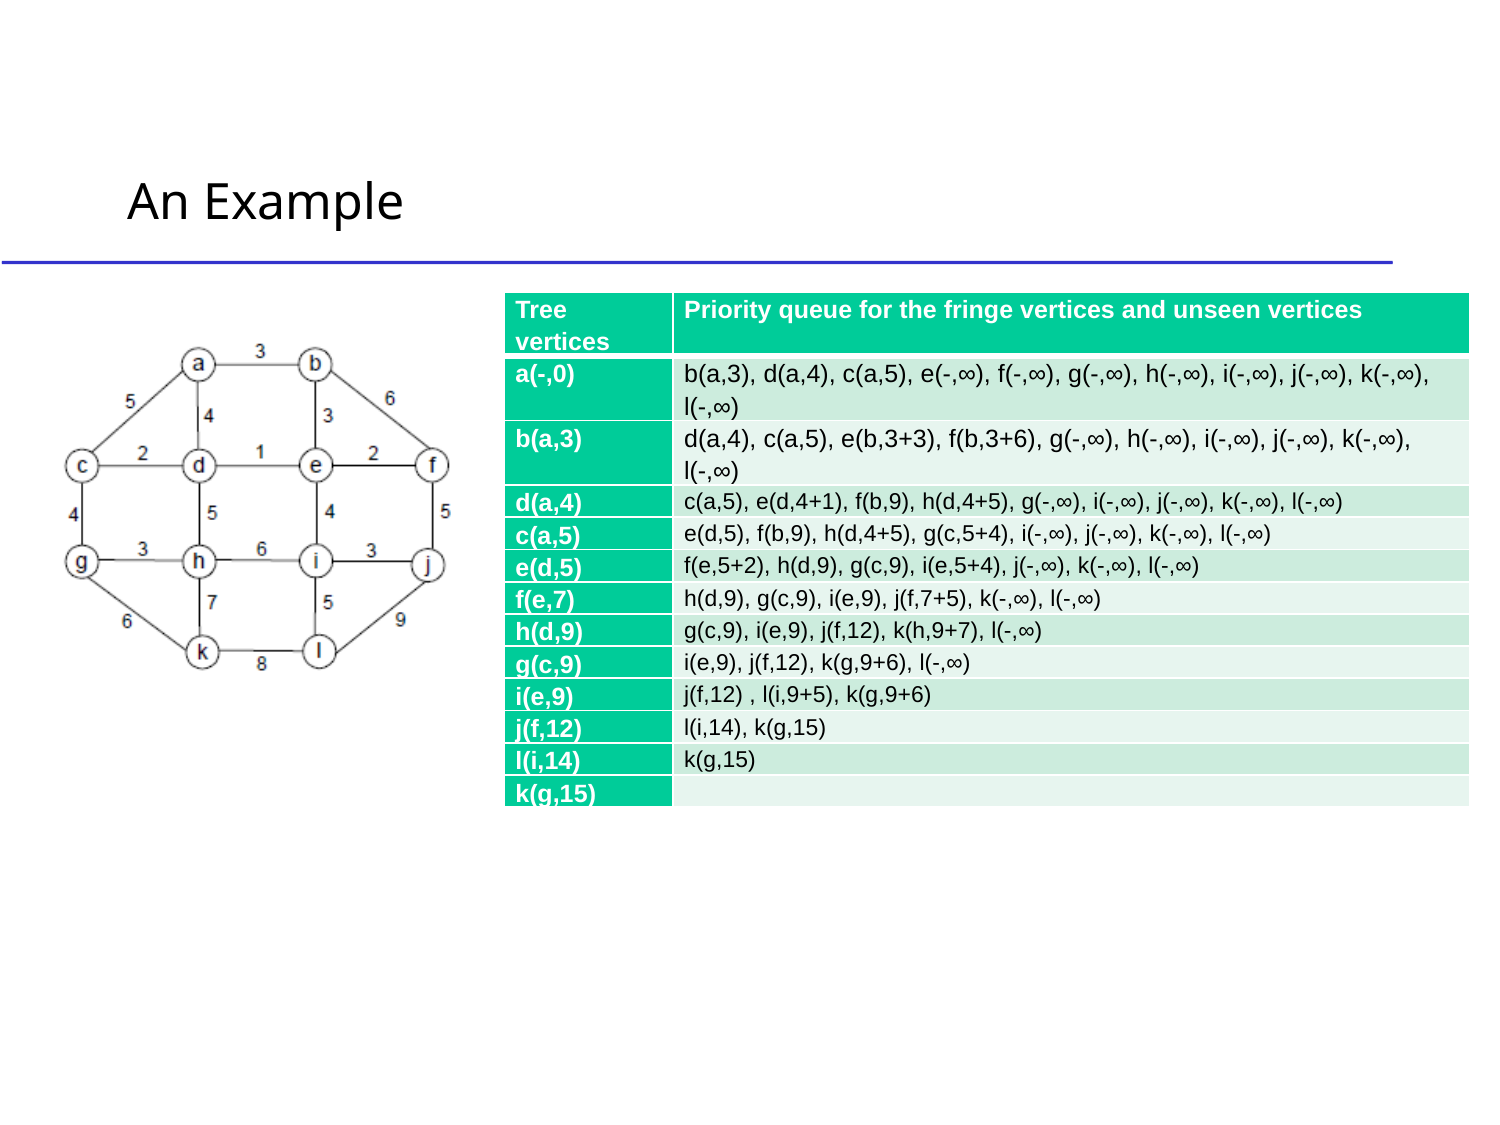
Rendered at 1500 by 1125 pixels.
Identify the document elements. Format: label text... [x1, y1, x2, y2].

table_cell c(a,5), e(d,4+1), f(b,9), h(d,4+5), g(-,∞), i(-,∞), j(-,∞), k(-,∞), l(-,∞) [674, 486, 1469, 516]
table_cell b(a,3), d(a,4), c(a,5), e(-,∞), f(-,∞), g(-,∞), h(-,∞), i(-,∞), j(-,∞), k(-,∞), l(-,∞) [674, 359, 1469, 420]
table_cell b(a,3) [505, 421, 672, 484]
table_cell i(e,9) [505, 679, 672, 710]
table_cell f(e,7) [505, 583, 672, 613]
table_cell j(f,12) [505, 711, 672, 742]
table_cell e(d,5), f(b,9), h(d,4+5), g(c,5+4), i(-,∞), j(-,∞), k(-,∞), l(-,∞) [674, 518, 1469, 549]
table_cell k(g,15) [505, 776, 672, 806]
table_cell f(e,5+2), h(d,9), g(c,9), i(e,5+4), j(-,∞), k(-,∞), l(-,∞) [674, 550, 1469, 581]
table_cell k(g,15) [674, 744, 1469, 774]
table_cell l(i,14) [505, 744, 672, 774]
table_cell h(d,9) [505, 615, 672, 645]
table_cell g(c,9) [505, 647, 672, 677]
table_cell h(d,9), g(c,9), i(e,9), j(f,7+5), k(-,∞), l(-,∞) [674, 583, 1469, 613]
table_cell d(a,4) [505, 486, 672, 516]
title An Example [112, 99, 1388, 238]
table_cell a(-,0) [505, 359, 672, 420]
table_cell g(c,9), i(e,9), j(f,12), k(h,9+7), l(-,∞) [674, 615, 1469, 645]
table_cell l(i,14), k(g,15) [674, 711, 1469, 742]
table_cell i(e,9), j(f,12), k(g,9+6), l(-,∞) [674, 647, 1469, 677]
table_cell e(d,5) [505, 550, 672, 581]
table_cell [674, 776, 1469, 806]
table_cell c(a,5) [505, 518, 672, 549]
picture [44, 341, 475, 675]
table_header Priority queue for the fringe vertices and unseen vertices [674, 293, 1469, 353]
table_cell d(a,4), c(a,5), e(b,3+3), f(b,3+6), g(-,∞), h(-,∞), i(-,∞), j(-,∞), k(-,∞), l(-,∞) [674, 421, 1469, 484]
table_cell j(f,12) , l(i,9+5), k(g,9+6) [674, 679, 1469, 710]
table_header Tree vertices [505, 293, 672, 353]
